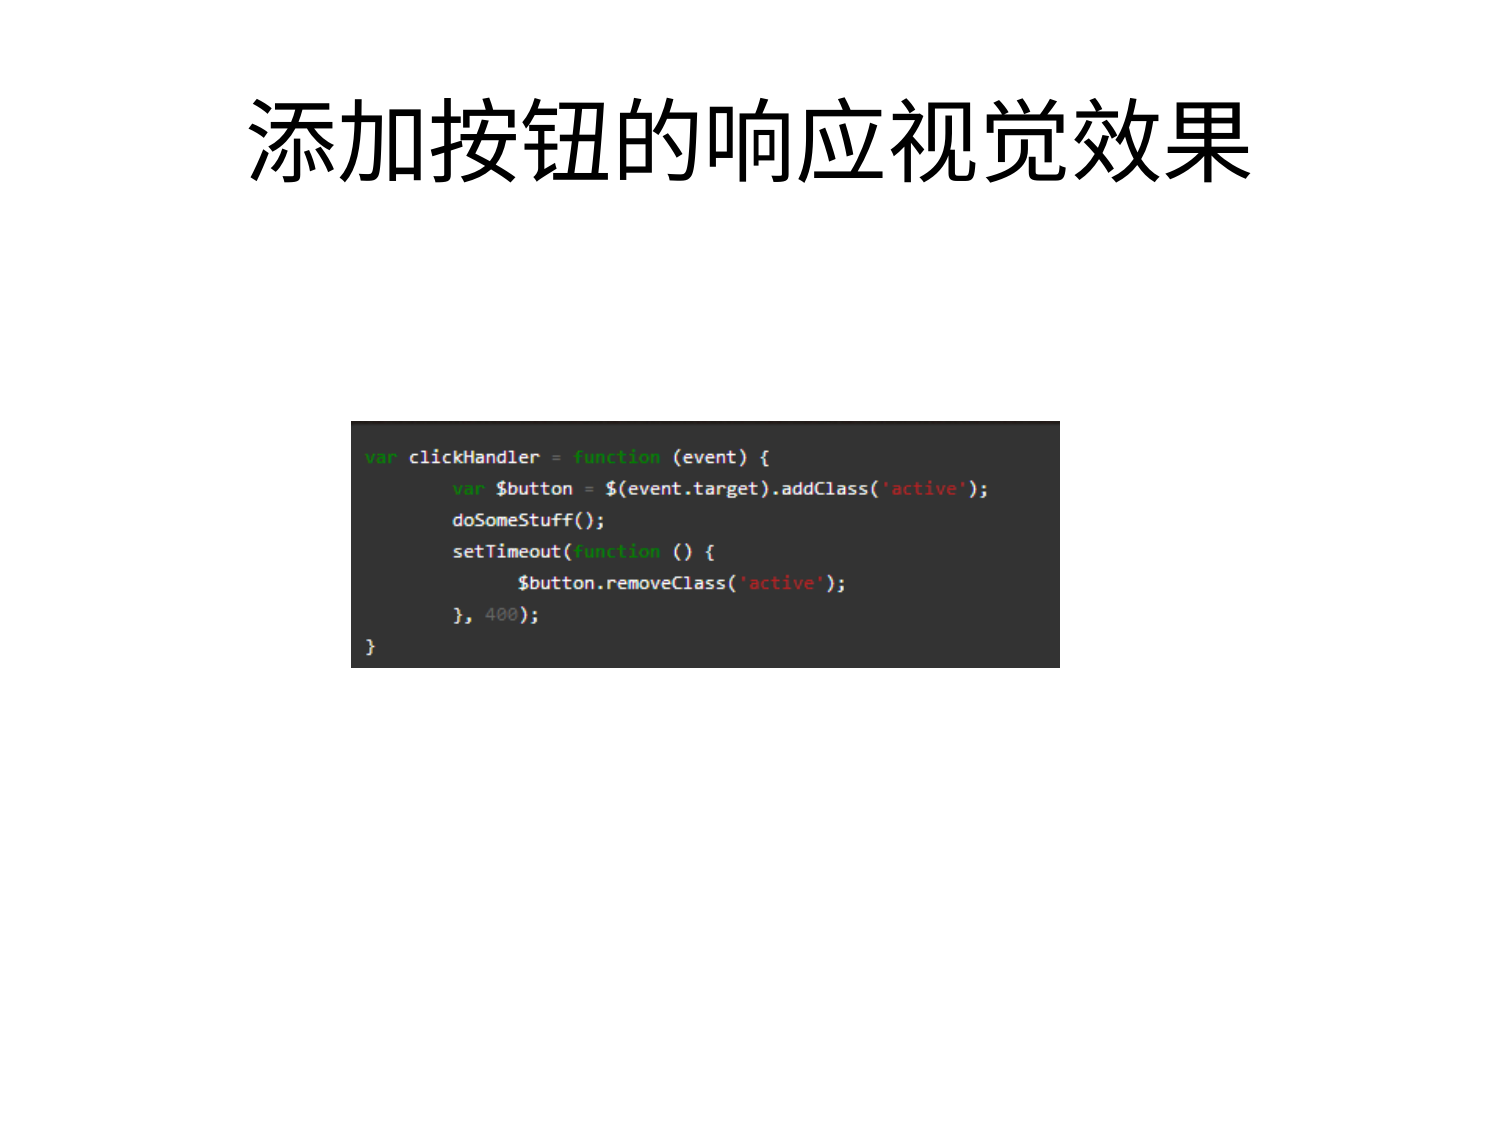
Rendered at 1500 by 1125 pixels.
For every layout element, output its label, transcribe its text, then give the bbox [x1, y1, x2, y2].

title 添加按钮的响应视觉效果 [75, 45, 1425, 233]
picture [351, 421, 1060, 668]
